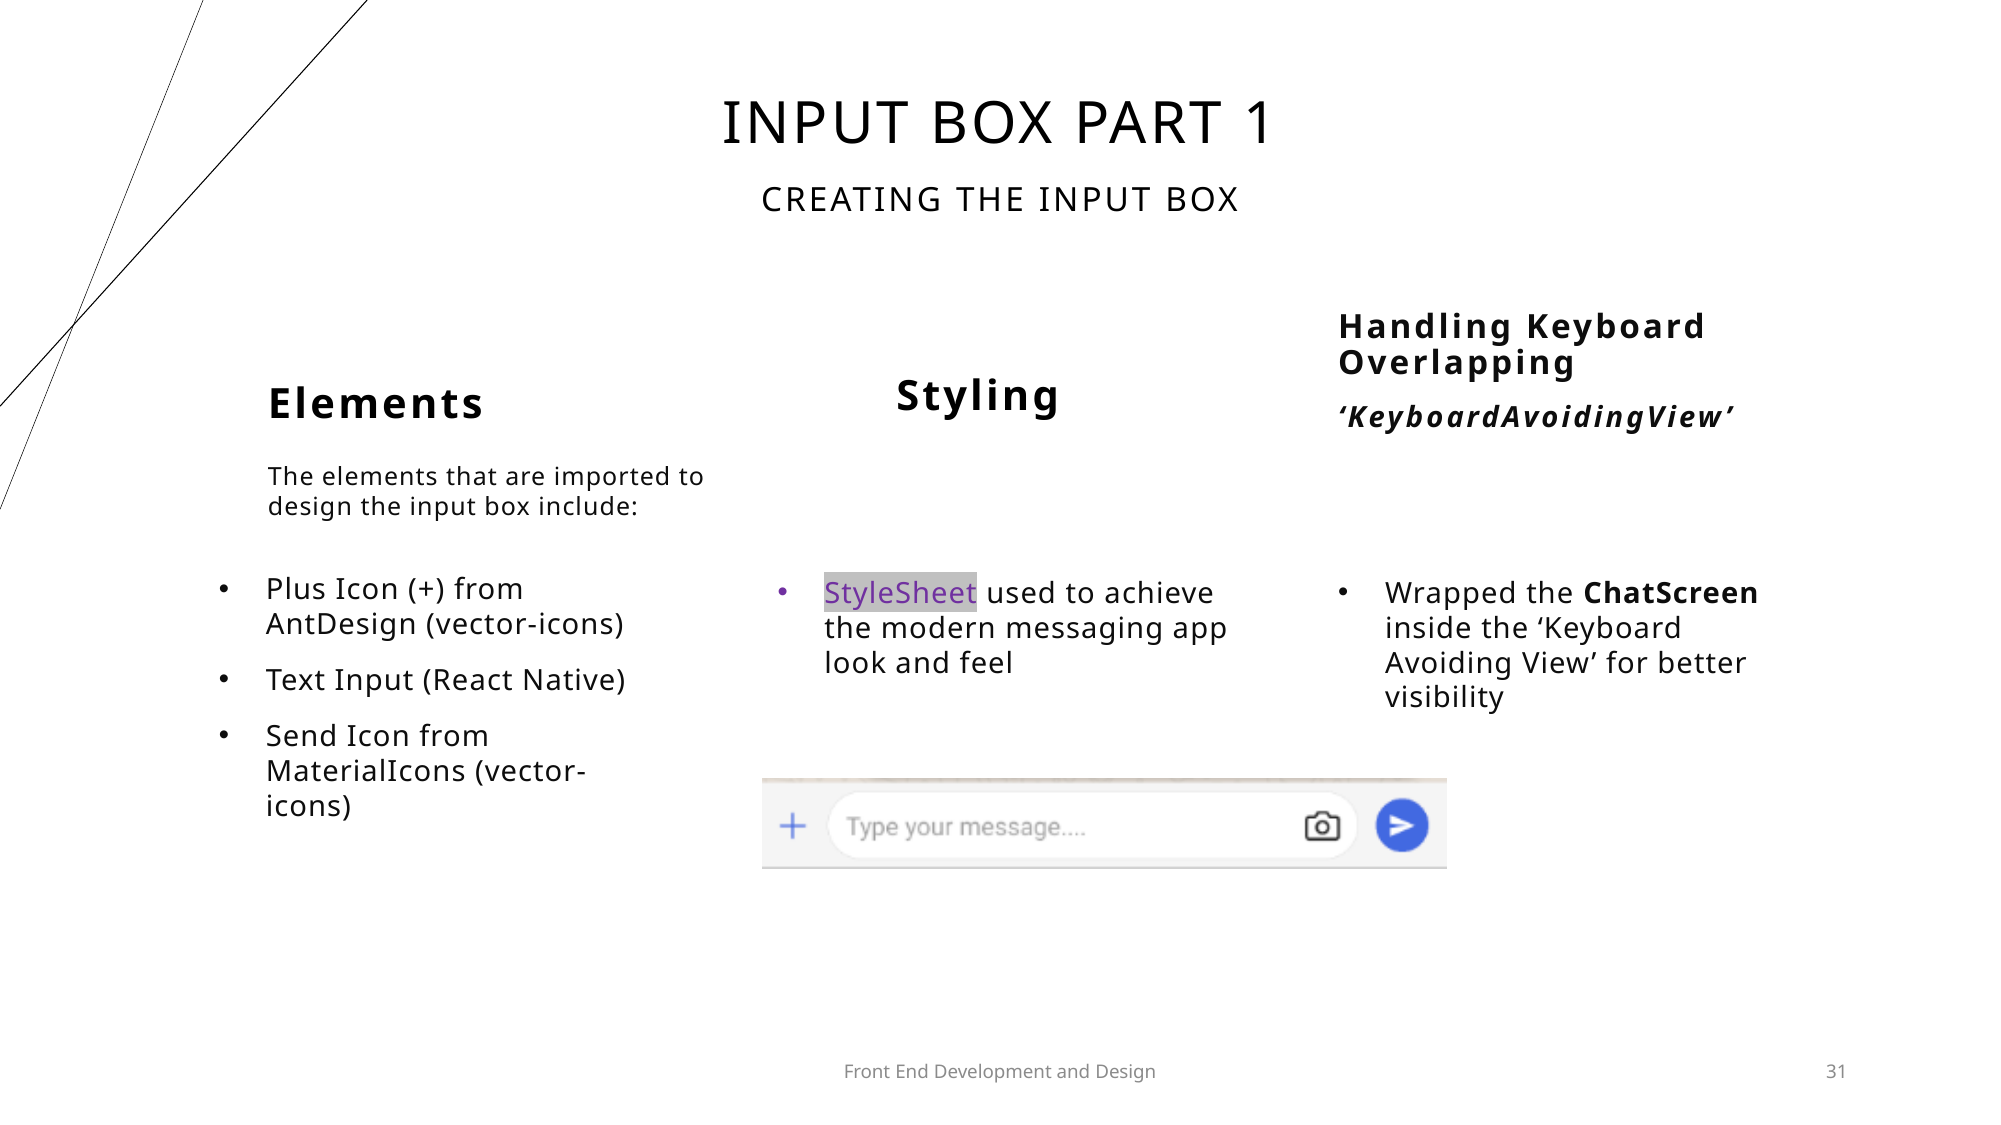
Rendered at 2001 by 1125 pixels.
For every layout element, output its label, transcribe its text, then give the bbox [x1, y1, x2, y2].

list Handling Keyboard Overlapping ‘KeyboardAvoidingView’ [1323, 341, 1945, 508]
text_box Creating the input box [649, 150, 1351, 252]
footer Front End Development and Design [662, 1042, 1338, 1103]
list Plus Icon (+) from AntDesign (vector-icons) Text Input (React Native) Send Icon from MaterialIcons (vector-icons) [203, 562, 677, 806]
slide_number 31 [1412, 1042, 1863, 1103]
list Wrapped the ChatScreen inside the ‘Keyboard Avoiding View’ for better visibility [1323, 566, 1830, 733]
text_box The elements that are imported to design the input box include: [252, 452, 728, 546]
picture [762, 778, 1447, 869]
list Elements [252, 358, 504, 436]
title Input box part 1 [654, 74, 1346, 150]
list StyleSheet used to achieve the modern messaging app look and feel [762, 566, 1270, 703]
list Styling [881, 343, 1119, 427]
